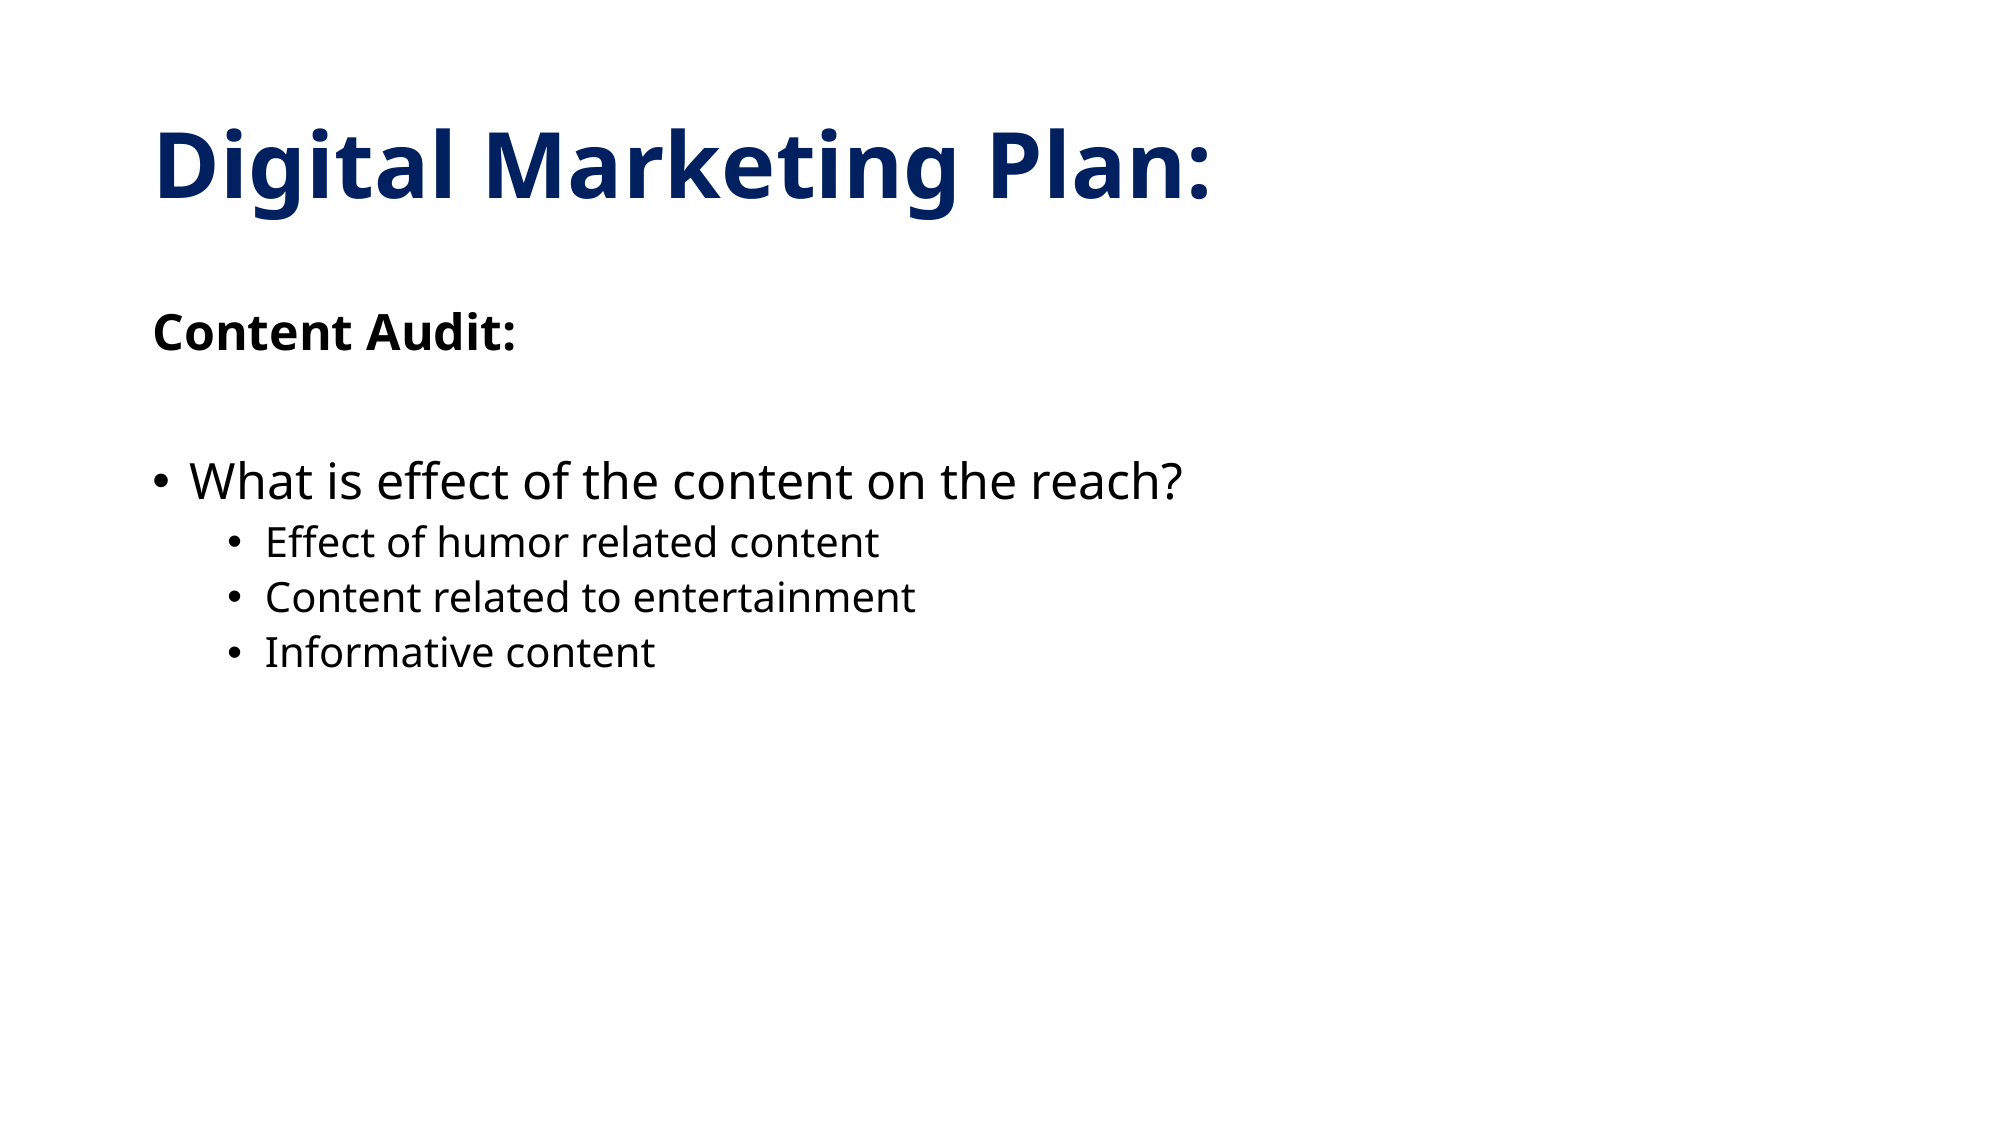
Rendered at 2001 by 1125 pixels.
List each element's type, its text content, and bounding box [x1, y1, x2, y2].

list Content Audit: What is effect of the content on the reach? Effect of humor related content Content related to entertainment Informative content [137, 299, 1863, 1014]
title Digital Marketing Plan: [137, 59, 1863, 278]
